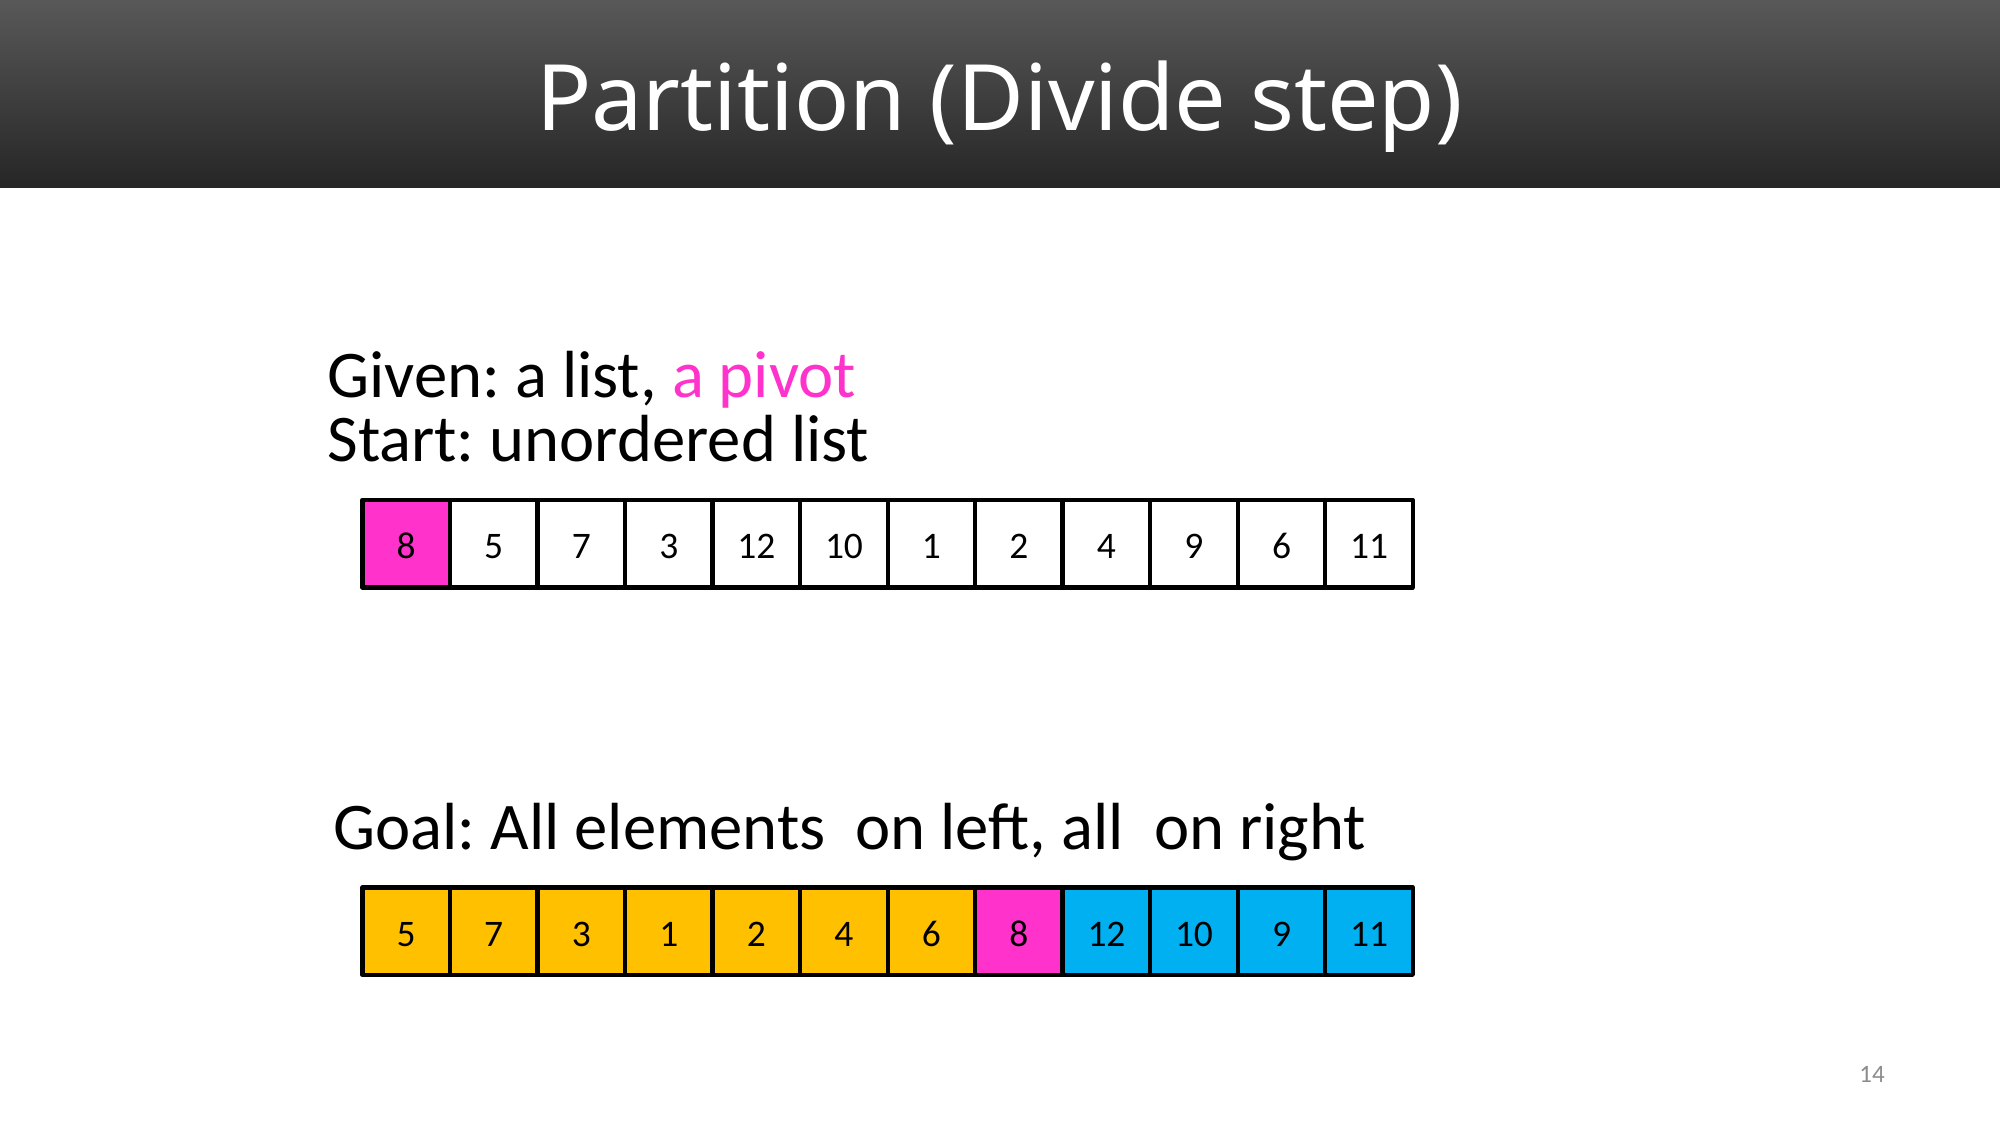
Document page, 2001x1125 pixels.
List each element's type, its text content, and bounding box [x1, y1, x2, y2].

text_box 8 [360, 500, 448, 590]
text_box 5 [448, 500, 535, 590]
title Partition (Divide step) [99, 24, 1900, 163]
text_box 11 [1323, 885, 1415, 977]
text_box 7 [535, 500, 623, 590]
text_box 8 [973, 885, 1061, 977]
text_box 4 [1061, 500, 1148, 590]
text_box 6 [1236, 498, 1323, 590]
text_box 10 [1148, 885, 1236, 977]
text_box 1 [886, 500, 973, 590]
text_box Start: unordered list [312, 387, 1300, 500]
text_box 7 [448, 885, 535, 977]
text_box 2 [973, 500, 1061, 590]
text_box 12 [710, 500, 798, 590]
text_box 2 [710, 885, 799, 977]
text_box 12 [1061, 885, 1149, 977]
text_box 9 [1148, 500, 1236, 590]
text_box 6 [886, 885, 974, 977]
text_box 9 [1236, 885, 1323, 977]
text_box 5 [360, 885, 448, 977]
text_box 11 [1323, 498, 1415, 590]
text_box 4 [798, 885, 886, 977]
text_box 1 [623, 885, 710, 977]
slide_number 14 [1433, 1042, 1900, 1103]
text_box 10 [798, 500, 886, 590]
text_box 3 [535, 885, 623, 977]
text_box 3 [623, 500, 710, 590]
